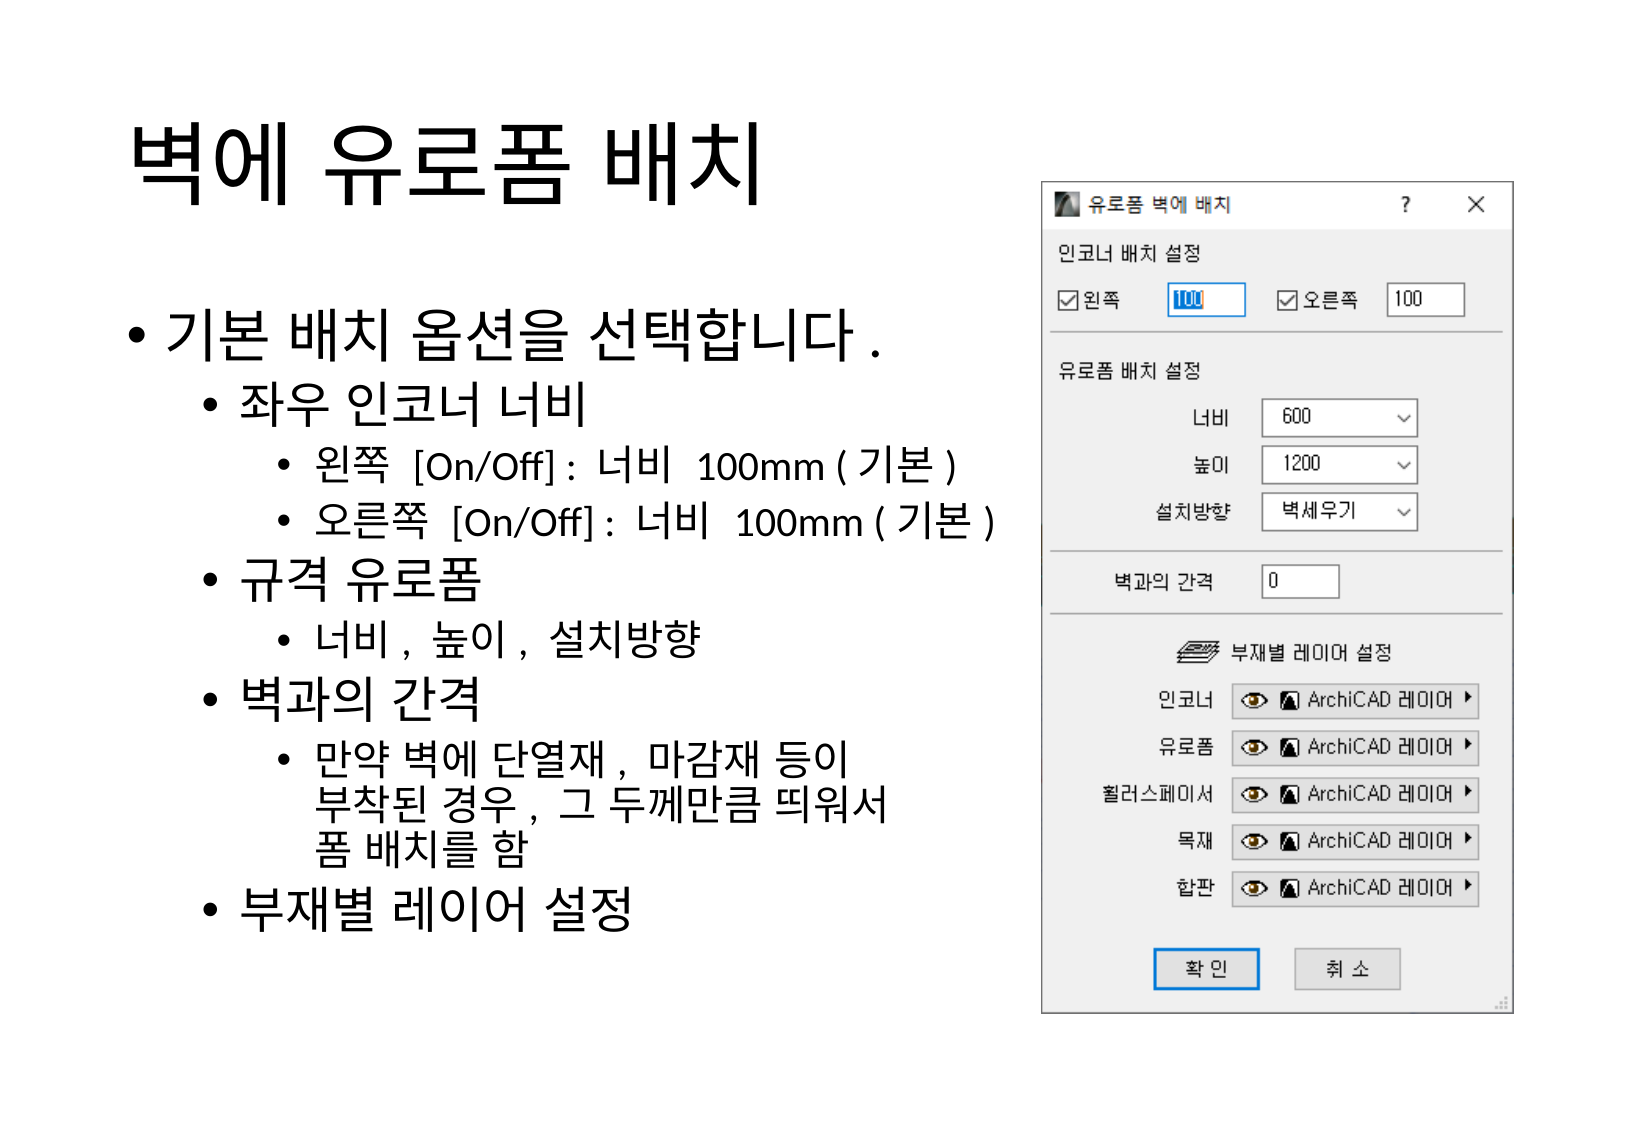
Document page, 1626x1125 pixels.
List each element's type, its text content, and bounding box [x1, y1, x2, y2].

list 기본 배치 옵션을 선택합니다. 좌우 인코너 너비 왼쪽 [On/Off] : 너비 100mm (기본) 오른쪽 [On/Off] : 너비 100mm (기본) 규격 유로폼 너비, 높이, 설치방향 벽과의 간격 만약 벽에 단열재, 마감재 등이 부착된 경우, 그 두께만큼 띄워서 폼 배치를 함 부재별 레이어 설정 [111, 299, 1041, 1014]
picture [1041, 181, 1514, 1014]
title 벽에 유로폼 배치 [111, 59, 1514, 278]
